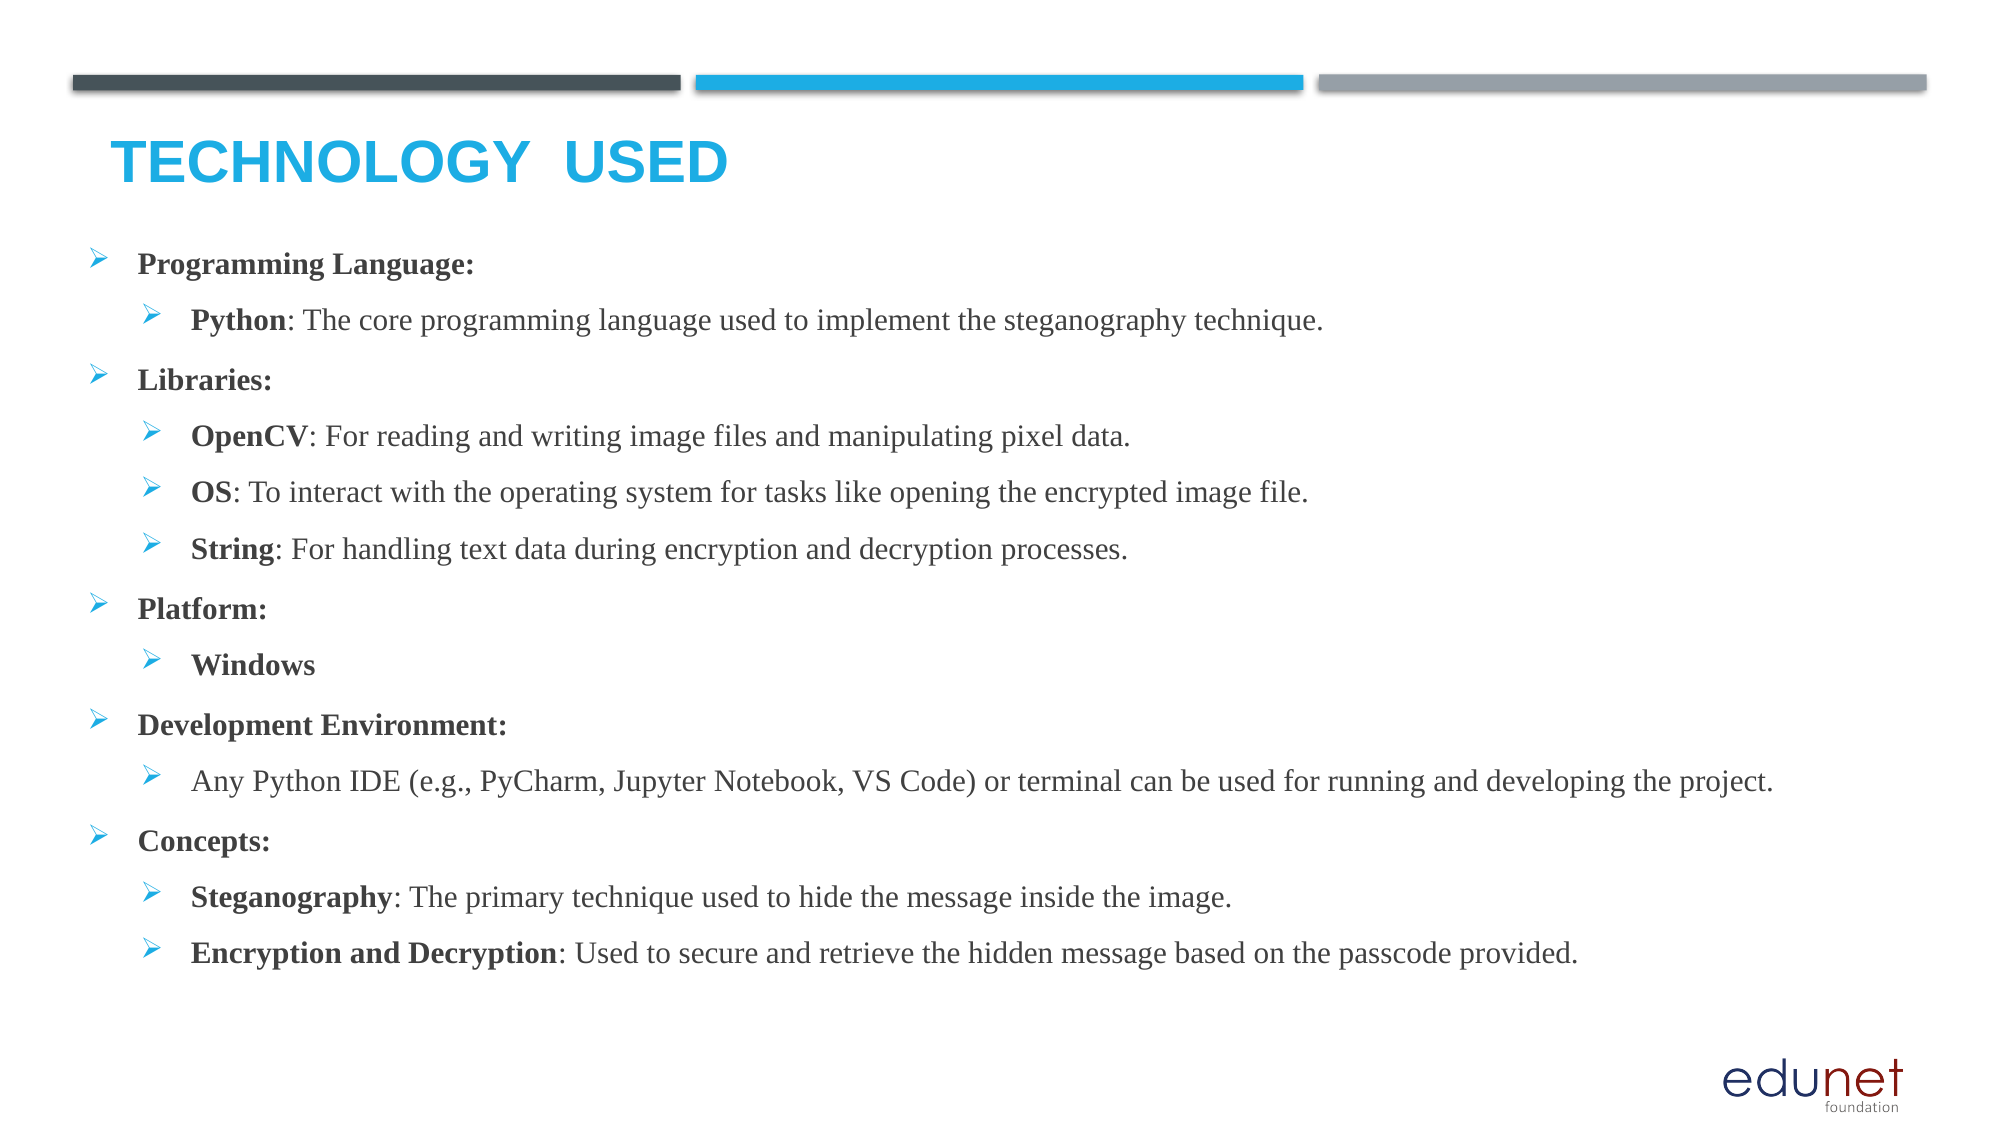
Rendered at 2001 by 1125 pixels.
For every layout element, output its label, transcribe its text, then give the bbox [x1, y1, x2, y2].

picture [1719, 1091, 1905, 1116]
list Programming Language: Python: The core programming language used to implement the steganography technique. Libraries: OpenCV: For reading and writing image files and manipulating pixel data. OS: To interact with the operating system for tasks like opening the encrypted image file. String: For handling text data during encryption and decryption processes. Platform: Windows Development Environment: Any Python IDE (e.g., PyCharm, Jupyter Notebook, VS Code) or terminal can be used for running and developing the project. Concepts: Steganography: The primary technique used to hide the message inside the image. Encryption and Decryption: Used to secure and retrieve the hidden message based on the passcode provided. [72, 178, 1978, 1091]
title Technology used [95, 115, 1905, 178]
